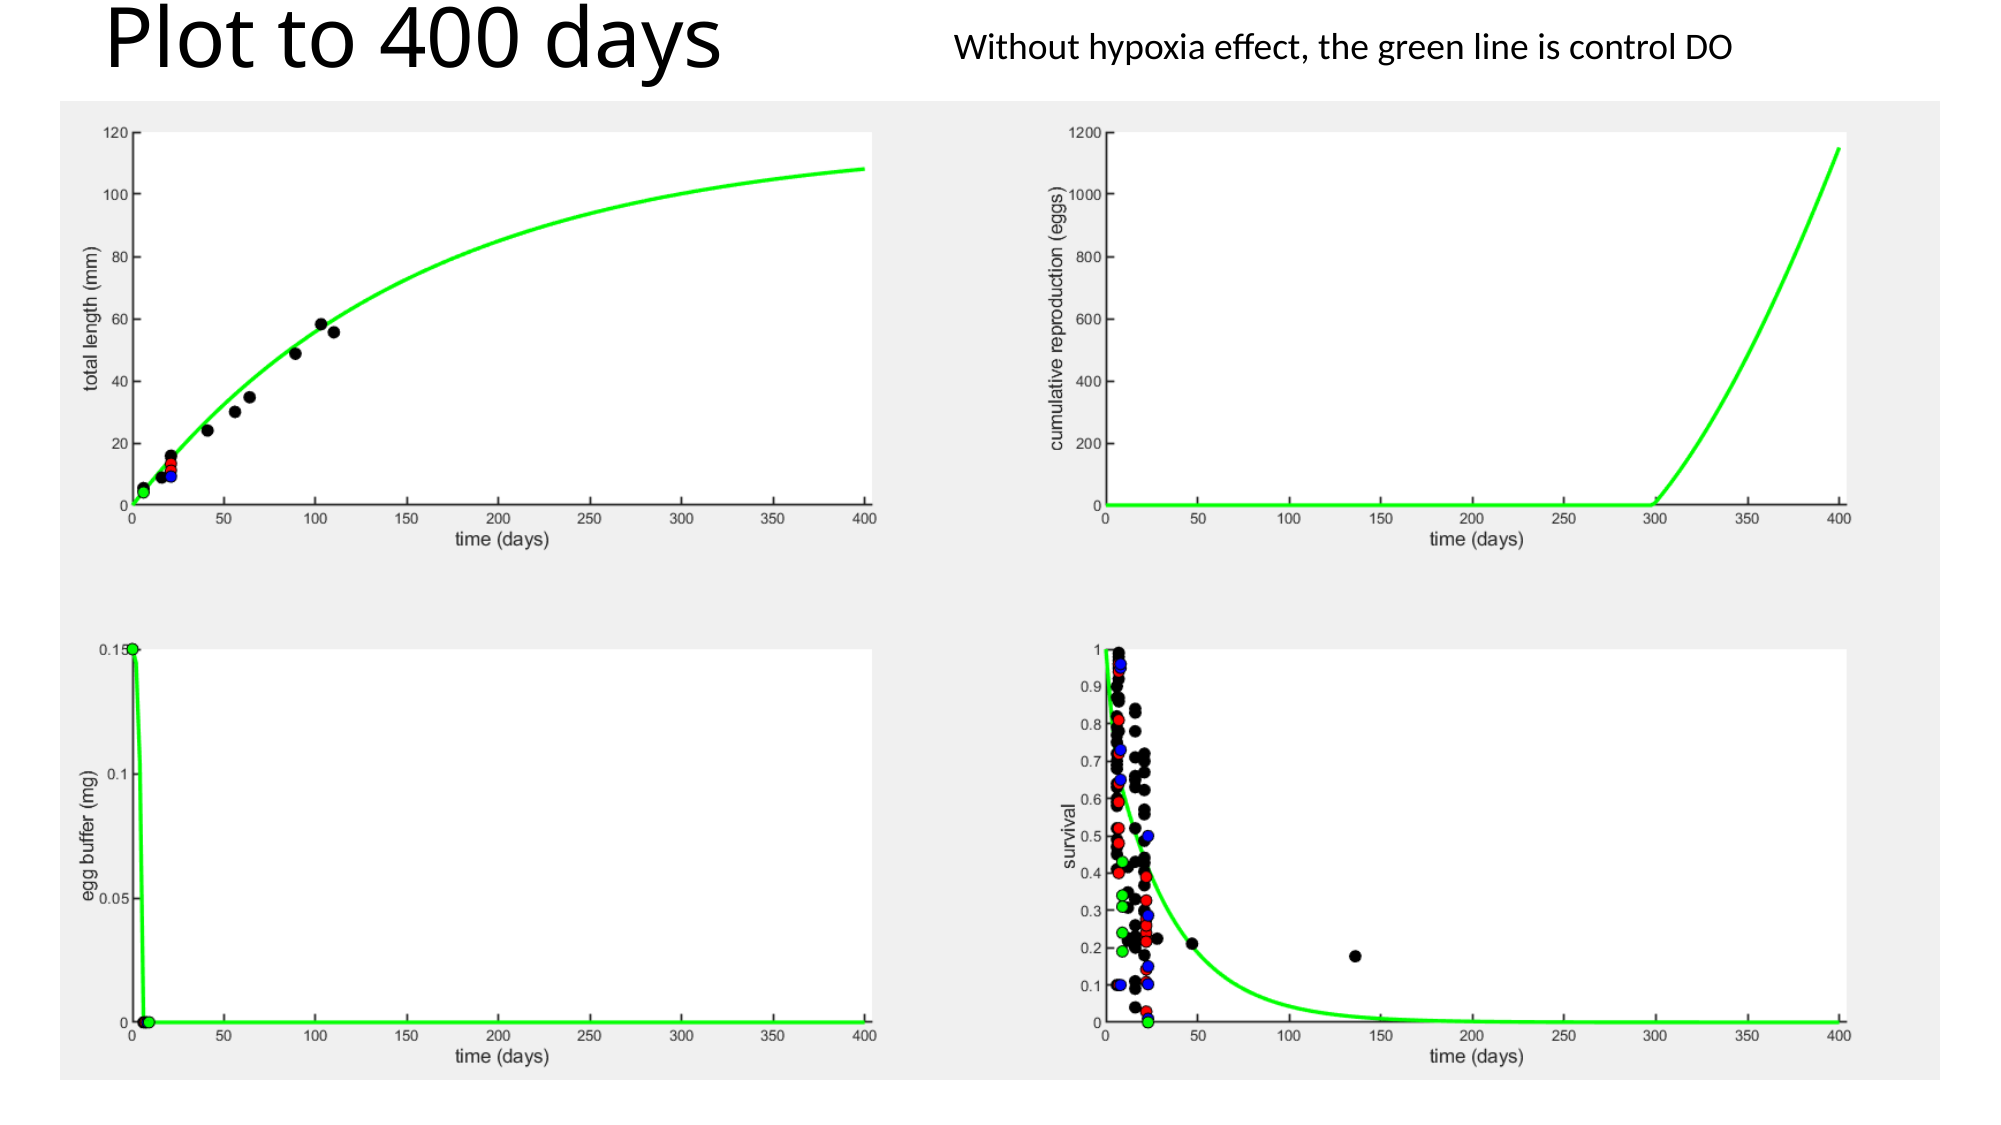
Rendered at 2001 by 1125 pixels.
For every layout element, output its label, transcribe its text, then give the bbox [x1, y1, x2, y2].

title Plot to 400 days [88, 0, 1912, 101]
picture [60, 101, 1940, 1080]
text_box Without hypoxia effect, the green line is control DO [939, 14, 1797, 75]
